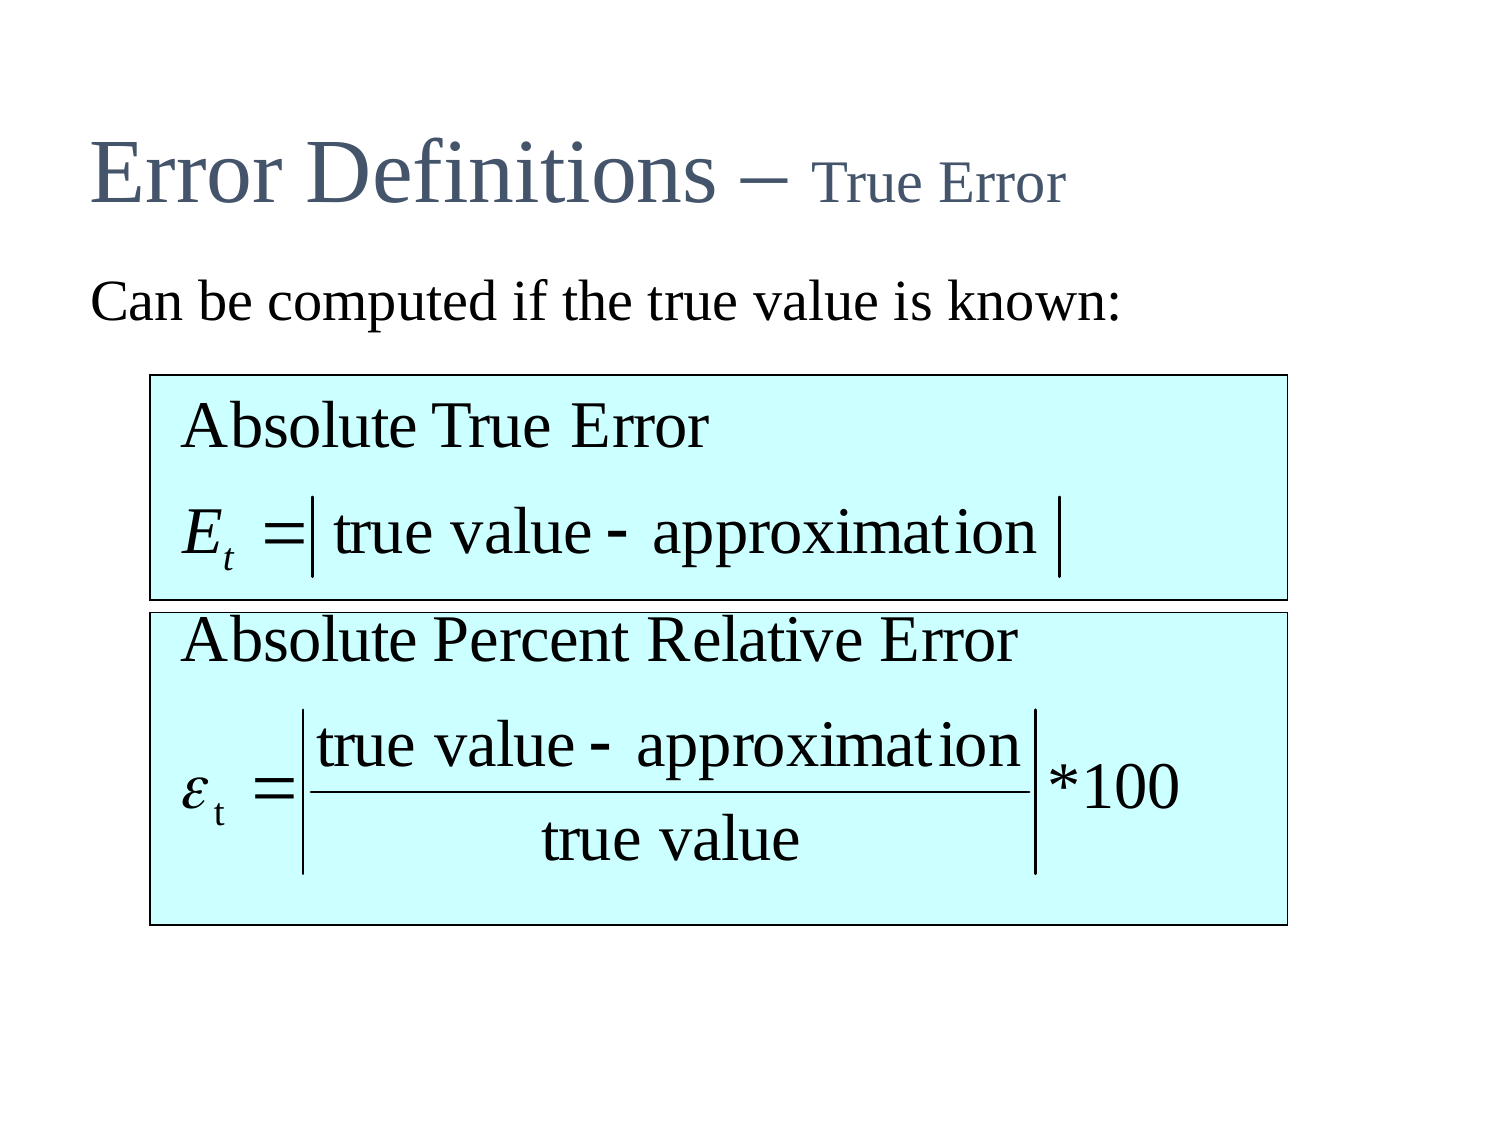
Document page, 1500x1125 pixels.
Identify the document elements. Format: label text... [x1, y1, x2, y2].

list Can be computed if the true value is known: [75, 262, 1450, 950]
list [170, 387, 1192, 888]
text_box Error Definitions – True Error [74, 45, 1425, 233]
